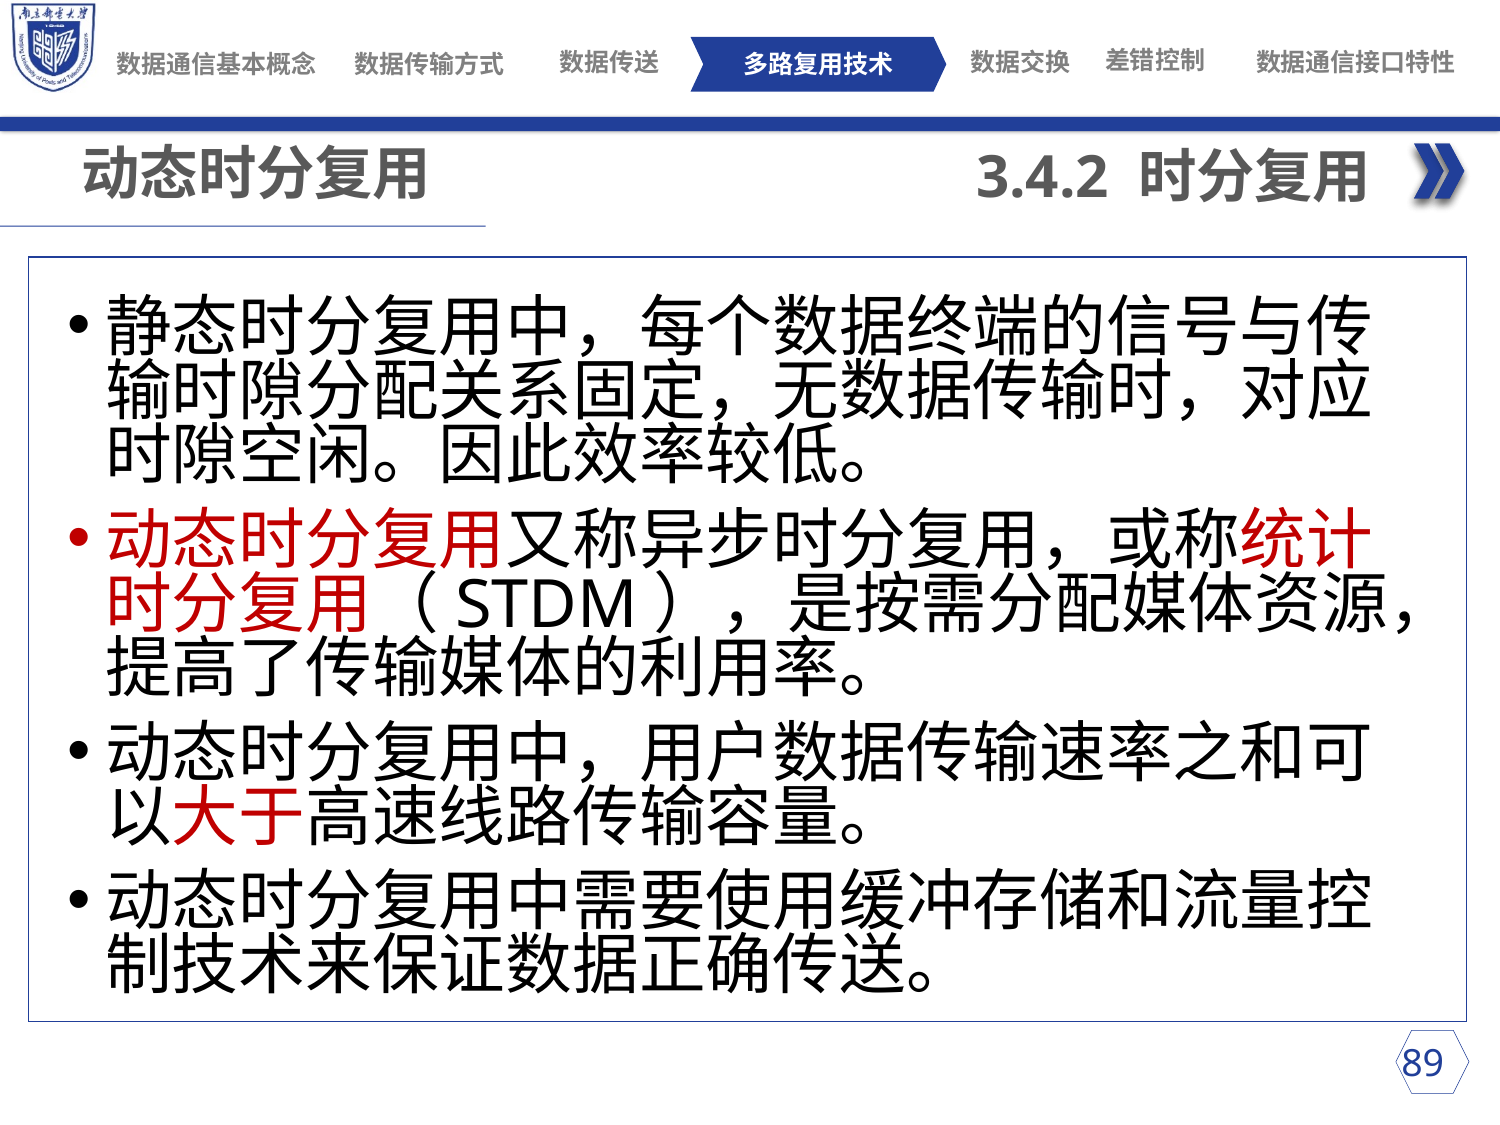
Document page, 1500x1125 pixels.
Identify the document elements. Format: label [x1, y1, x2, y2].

text_box [1362, 1029, 1493, 1095]
text_box [1414, 143, 1465, 199]
text_box [113, 35, 1500, 93]
picture [0, 0, 108, 93]
text_box [0, 116, 1500, 217]
text_box [28, 257, 1467, 1022]
